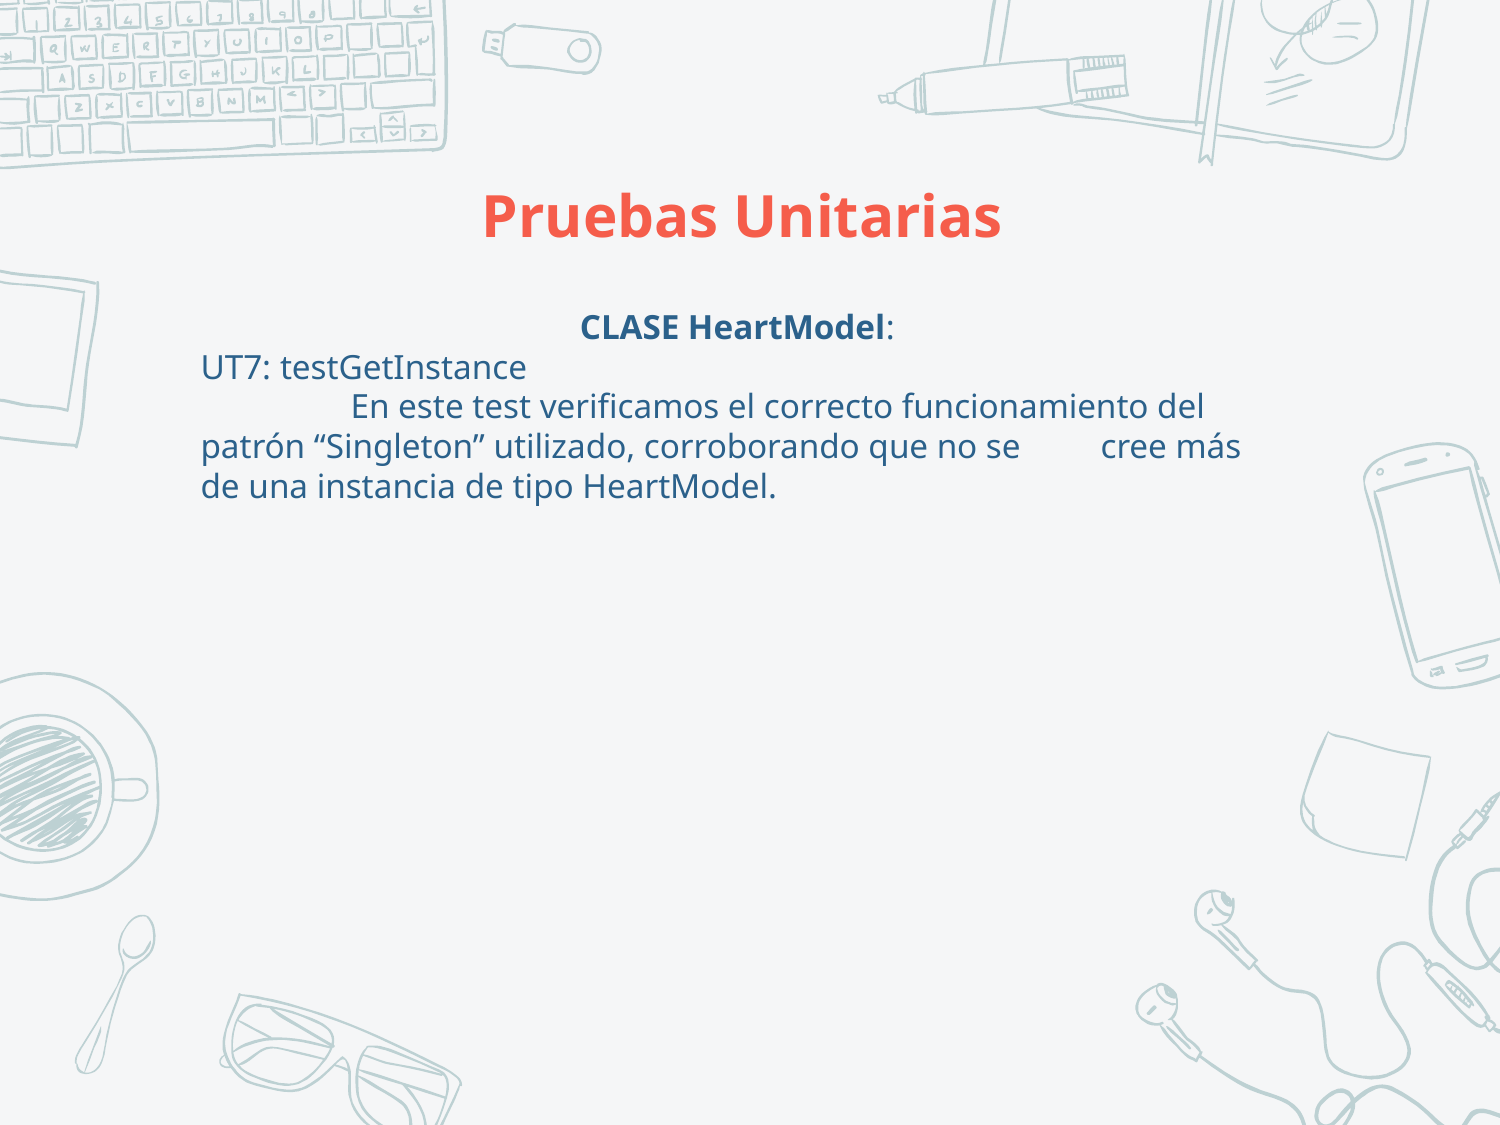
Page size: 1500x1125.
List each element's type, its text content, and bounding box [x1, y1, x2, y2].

title Pruebas Unitarias [185, 136, 1315, 264]
list CLASE HeartModel: UT7: testGetInstance En este test verificamos el correcto funcionamiento del patrón “Singleton” utilizado, corroborando que no se cree más de una instancia de tipo HeartModel. [185, 290, 1290, 1053]
